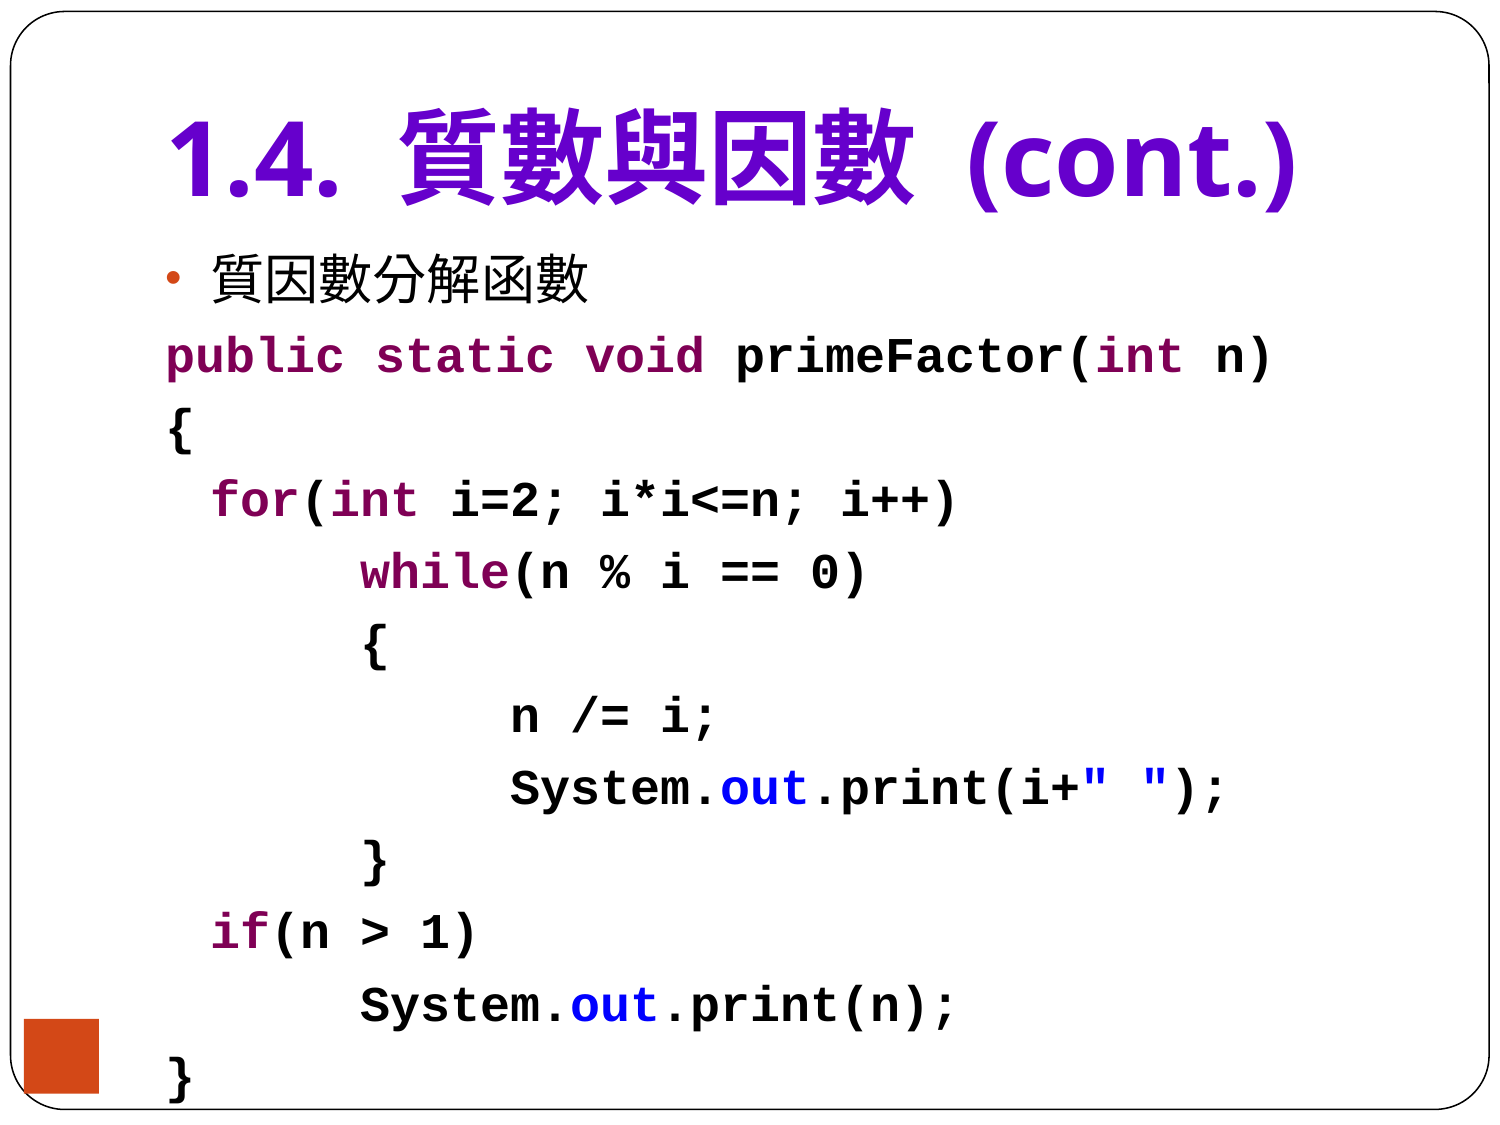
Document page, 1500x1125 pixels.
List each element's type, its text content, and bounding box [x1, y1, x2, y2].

slide_number [23, 1018, 99, 1094]
list 質因數分解函數 public static void primeFactor(int n) { for(int i=2; i*i<=n; i++) while(n % i == 0) { n /= i; System.out.print(i+" "); } if(n > 1) System.out.print(n); } [150, 237, 1425, 988]
title 1.4. 質數與因數 (cont.) [150, 45, 1425, 233]
